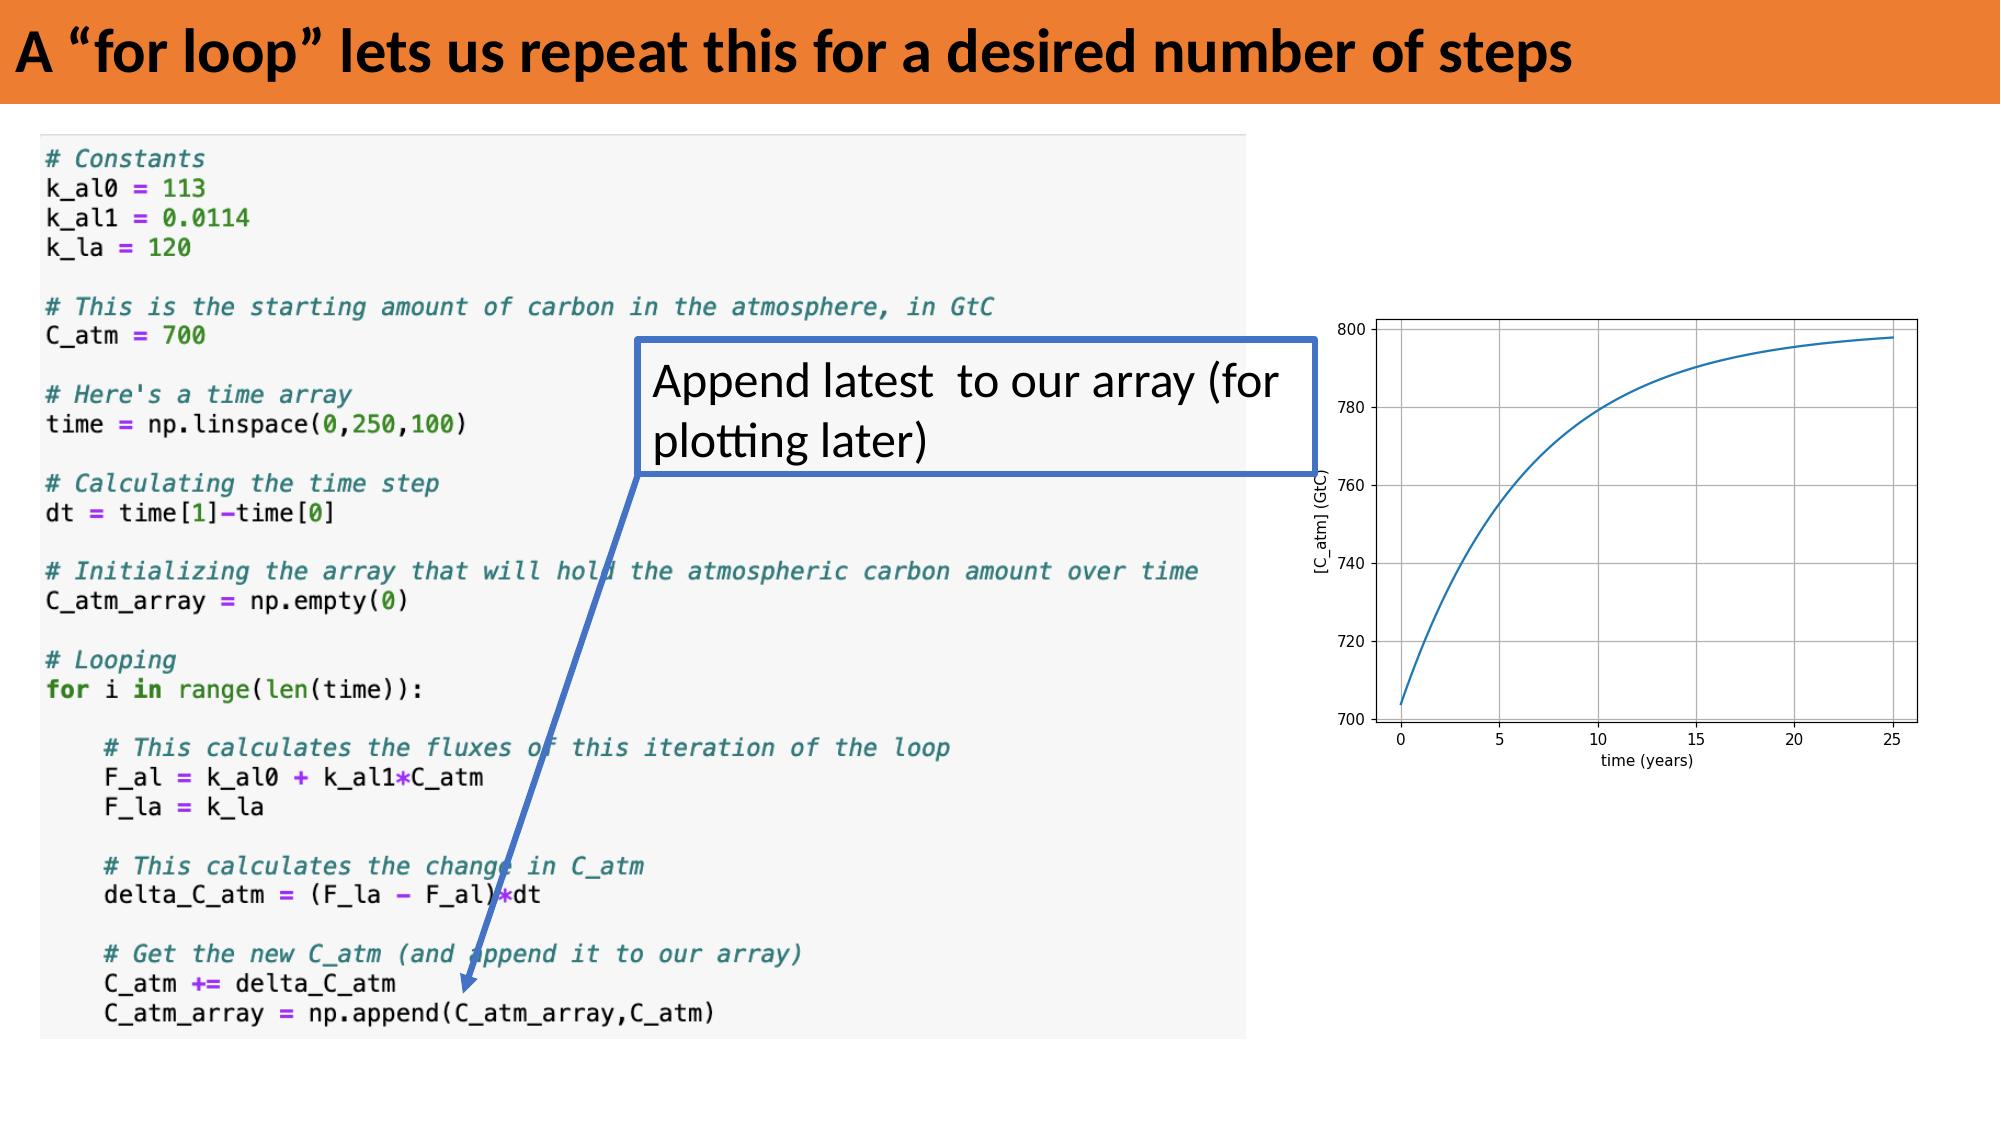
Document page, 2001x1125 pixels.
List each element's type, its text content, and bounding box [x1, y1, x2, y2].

picture [1289, 257, 1986, 780]
picture [39, 131, 1246, 1039]
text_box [462, 476, 638, 994]
title A “for loop” lets us repeat this for a desired number of steps [0, 0, 2000, 104]
